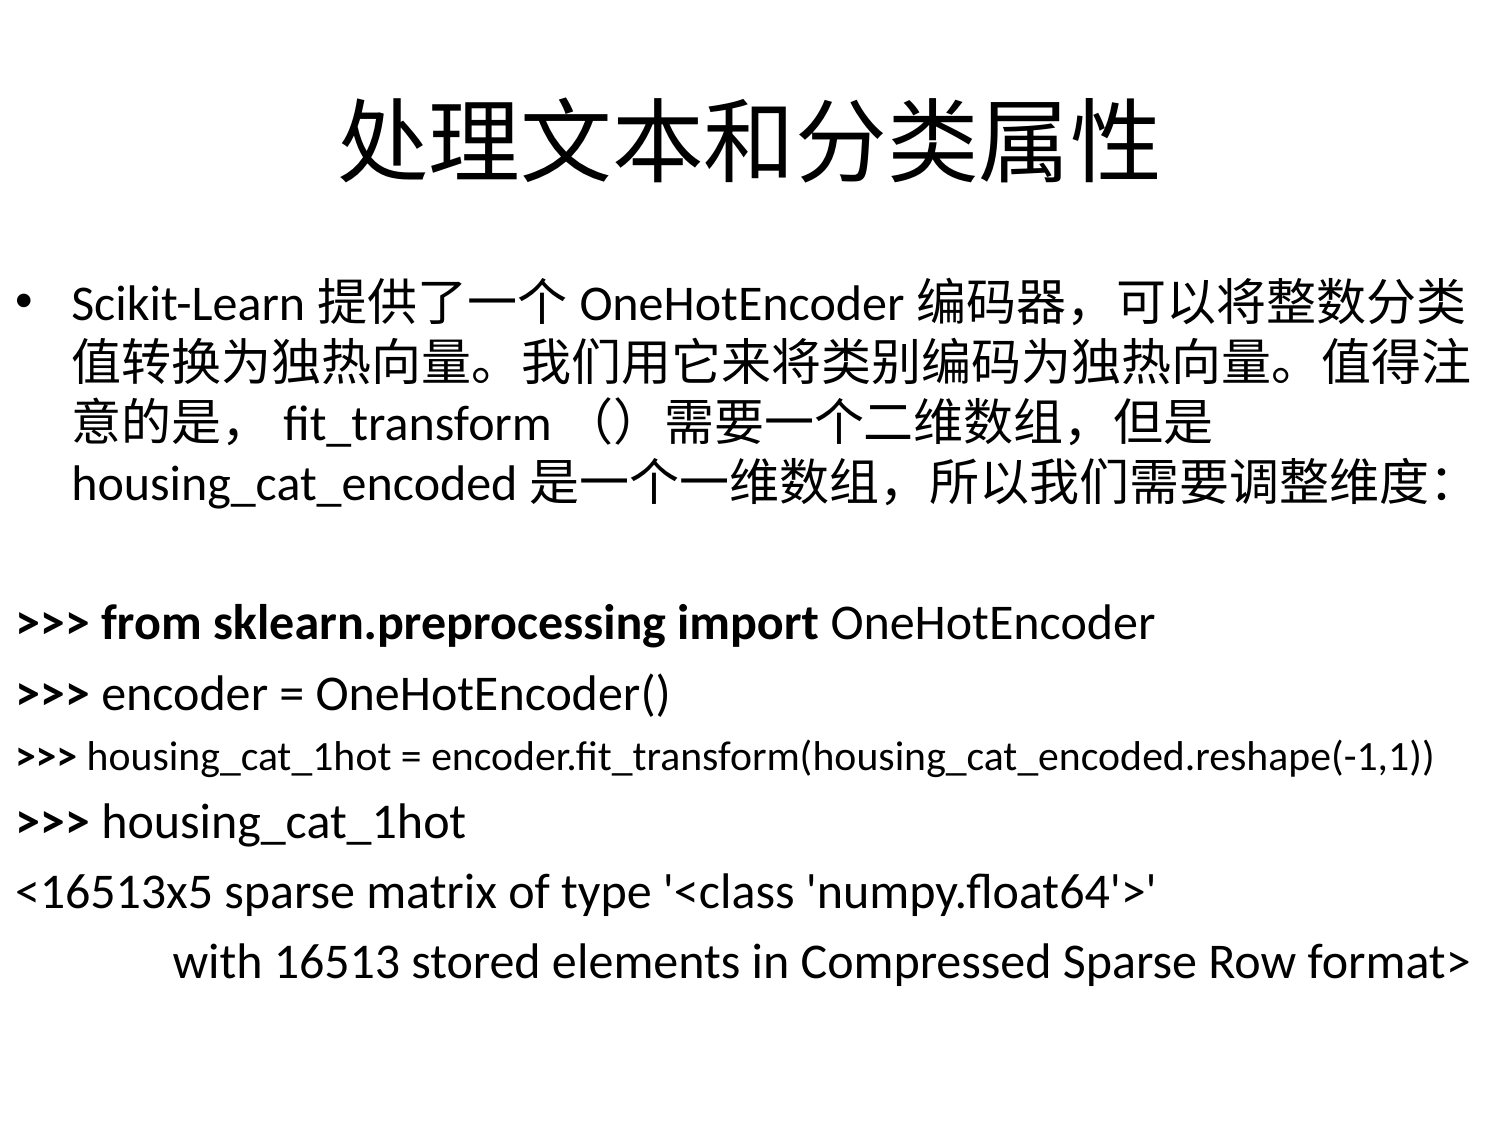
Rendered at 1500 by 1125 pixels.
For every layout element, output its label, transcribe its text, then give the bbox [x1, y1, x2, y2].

list Scikit-Learn提供了一个OneHotEncoder编码器，可以将整数分类值转换为独热向量。我们用它来将类别编码为独热向量。值得注意的是，fit_transform（）需要一个二维数组，但是housing_cat_encoded是一个一维数组，所以我们需要调整维度： >>> from sklearn.preprocessing import OneHotEncoder >>> encoder = OneHotEncoder() >>> housing_cat_1hot = encoder.fit_transform(housing_cat_encoded.reshape(-1,1)) >>> housing_cat_1hot <16513x5 sparse matrix of type '<class 'numpy.float64'>' with 16513 stored elements in Compressed Sparse Row format> [0, 262, 1500, 1005]
title 处理文本和分类属性 [75, 45, 1425, 233]
